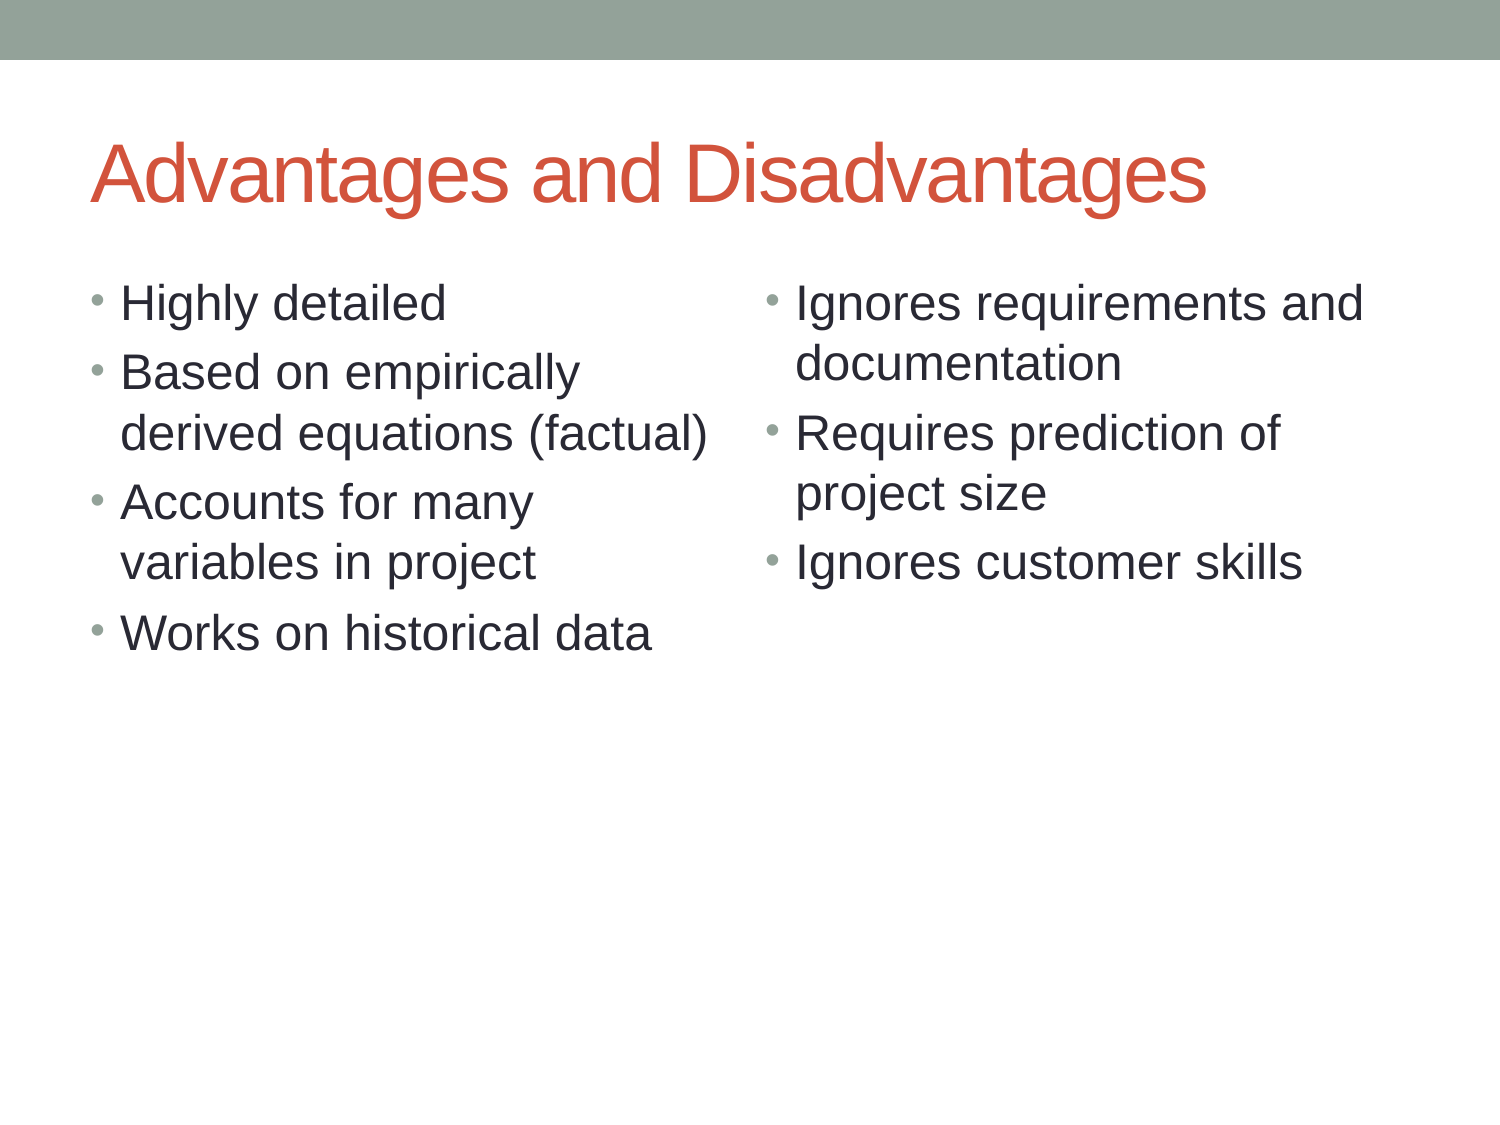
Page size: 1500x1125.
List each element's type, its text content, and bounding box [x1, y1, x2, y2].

title Advantages and Disadvantages [75, 87, 1425, 250]
text_box Ignores requirements and documentation Requires prediction of project size Ignores customer skills [749, 262, 1425, 1063]
list Highly detailed Based on empirically derived equations (factual) Accounts for many variables in project Works on historical data [75, 262, 749, 1063]
